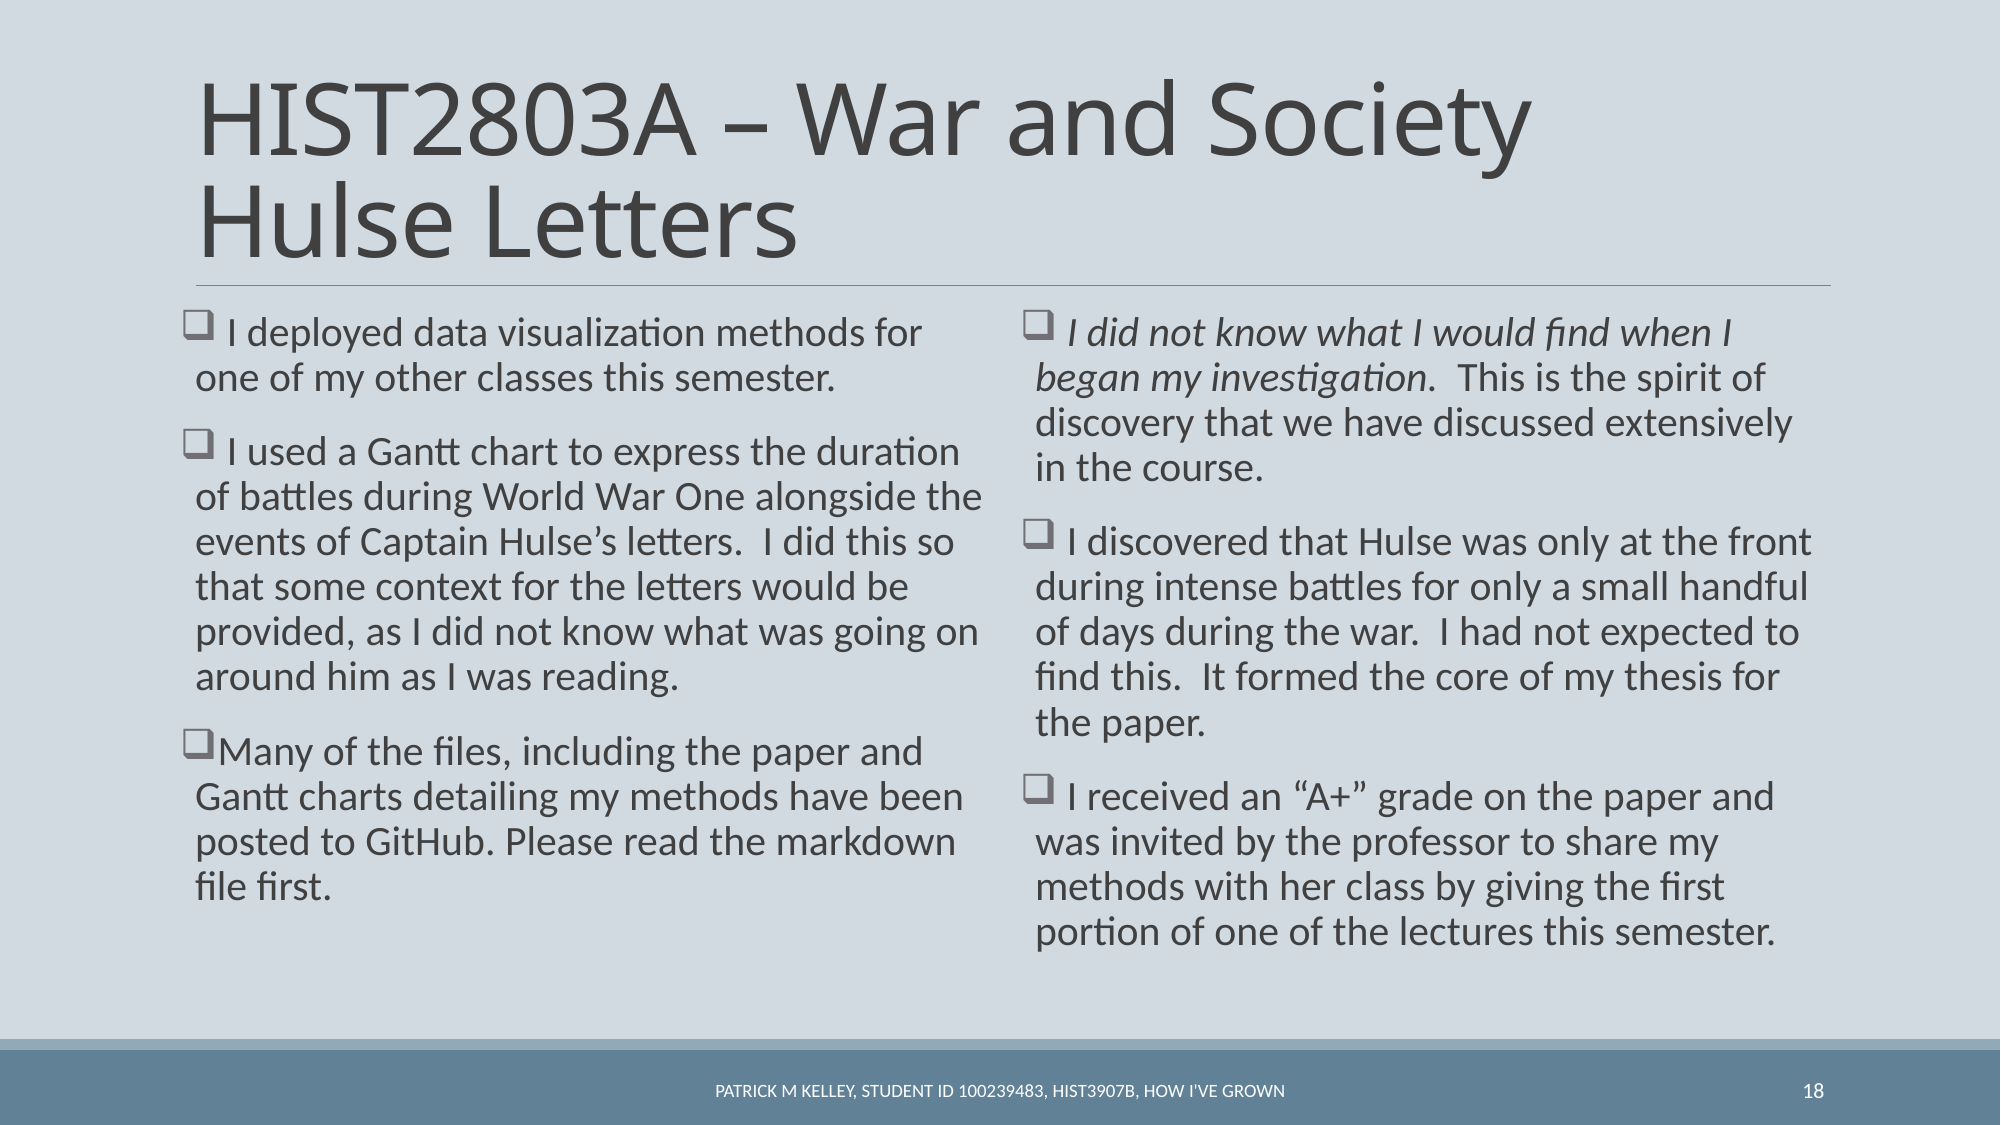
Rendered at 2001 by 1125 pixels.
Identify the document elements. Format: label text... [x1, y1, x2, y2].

title HIST2803A – War and Society Hulse Letters [180, 47, 1830, 285]
footer Patrick M Kelley, Student ID 100239483, HIST3907B, How I've Grown [604, 1059, 1396, 1120]
list I deployed data visualization methods for one of my other classes this semester. I used a Gantt chart to express the duration of battles during World War One alongside the events of Captain Hulse’s letters. I did this so that some context for the letters would be provided, as I did not know what was going on around him as I was reading. Many of the files, including the paper and Gantt charts detailing my methods have been posted to GitHub. Please read the markdown file first. [180, 302, 990, 963]
slide_number 18 [1624, 1059, 1840, 1120]
list I did not know what I would find when I began my investigation. This is the spirit of discovery that we have discussed extensively in the course. I discovered that Hulse was only at the front during intense battles for only a small handful of days during the war. I had not expected to find this. It formed the core of my thesis for the paper. I received an “A+” grade on the paper and was invited by the professor to share my methods with her class by giving the first portion of one of the lectures this semester. [1020, 302, 1830, 963]
